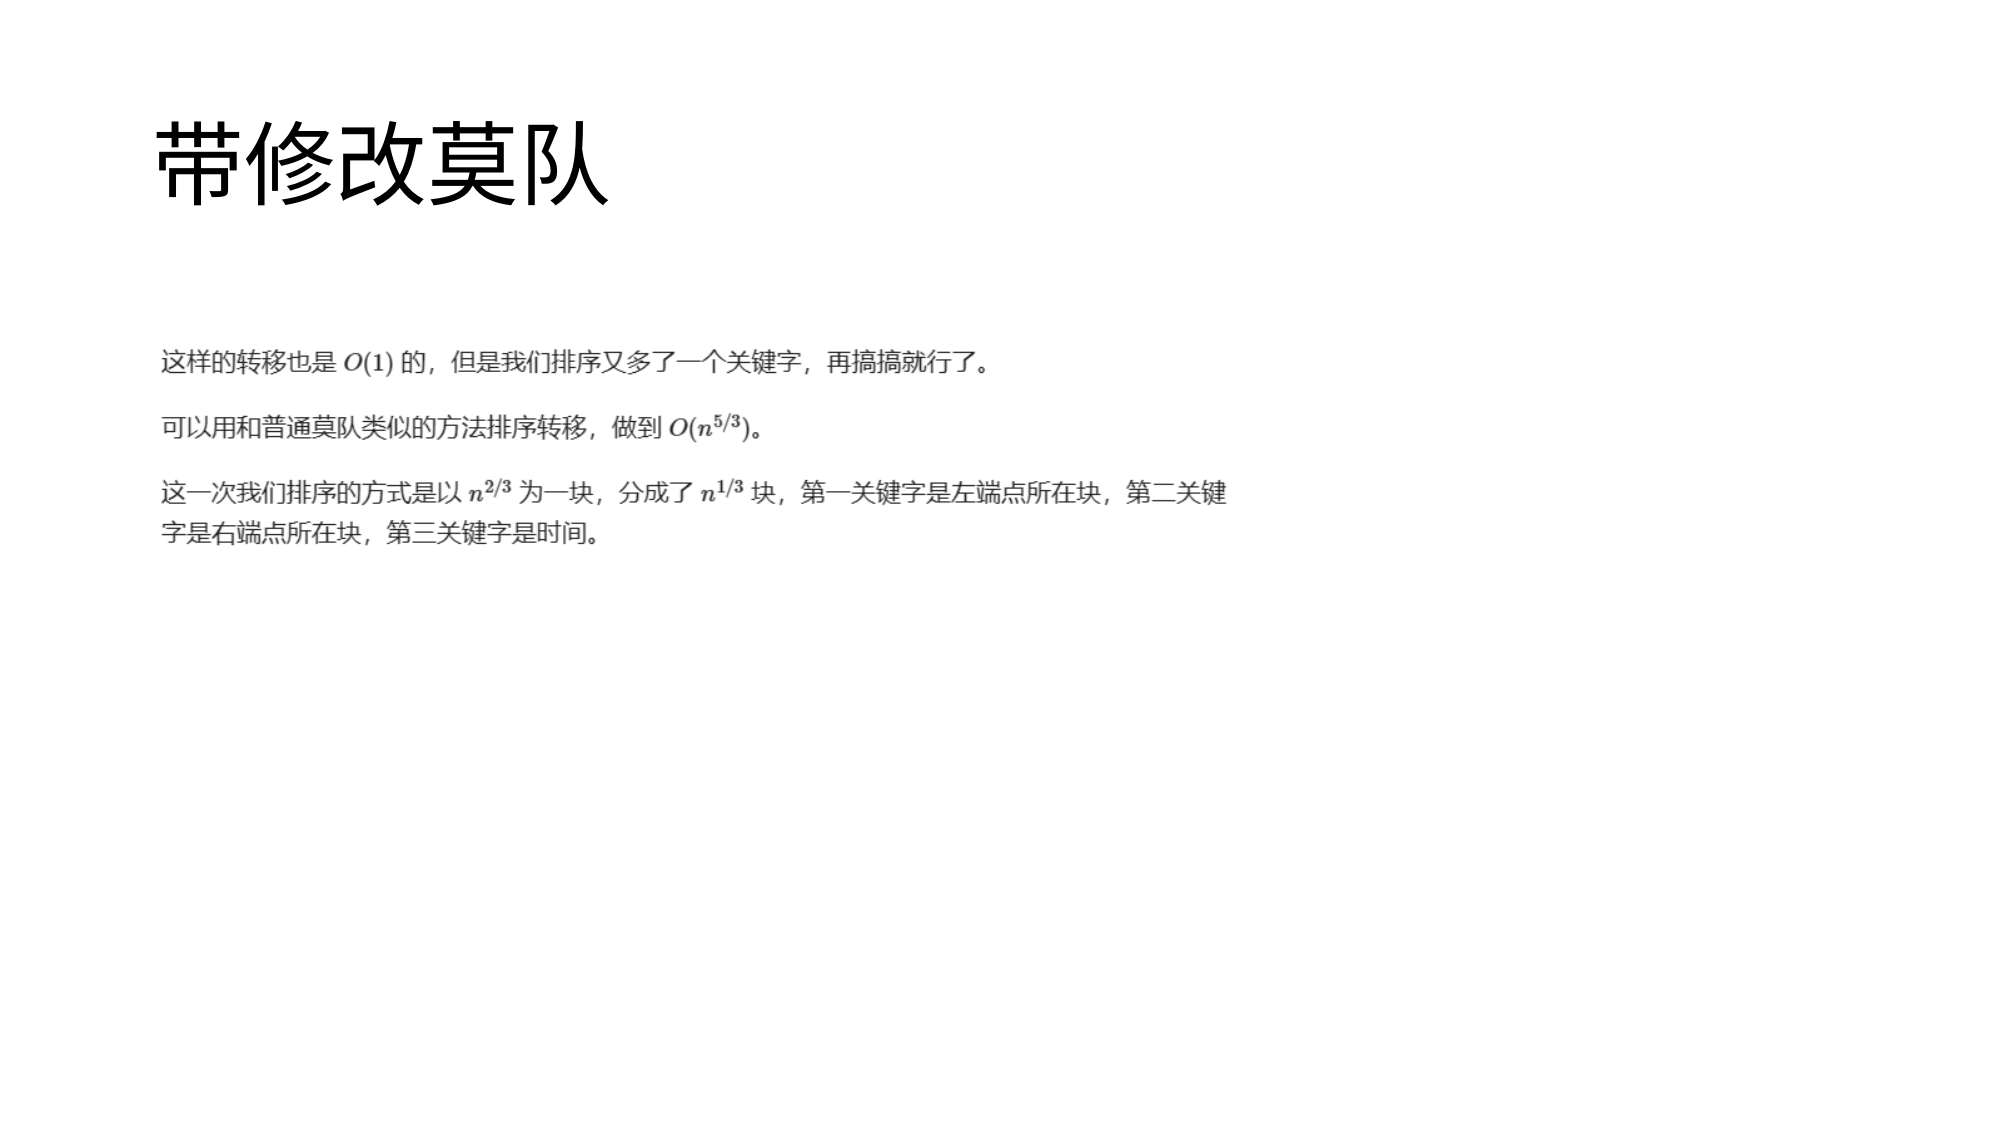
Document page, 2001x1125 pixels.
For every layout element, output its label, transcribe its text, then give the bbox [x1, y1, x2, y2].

title 带修改莫队 [137, 59, 1863, 278]
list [149, 328, 1239, 563]
